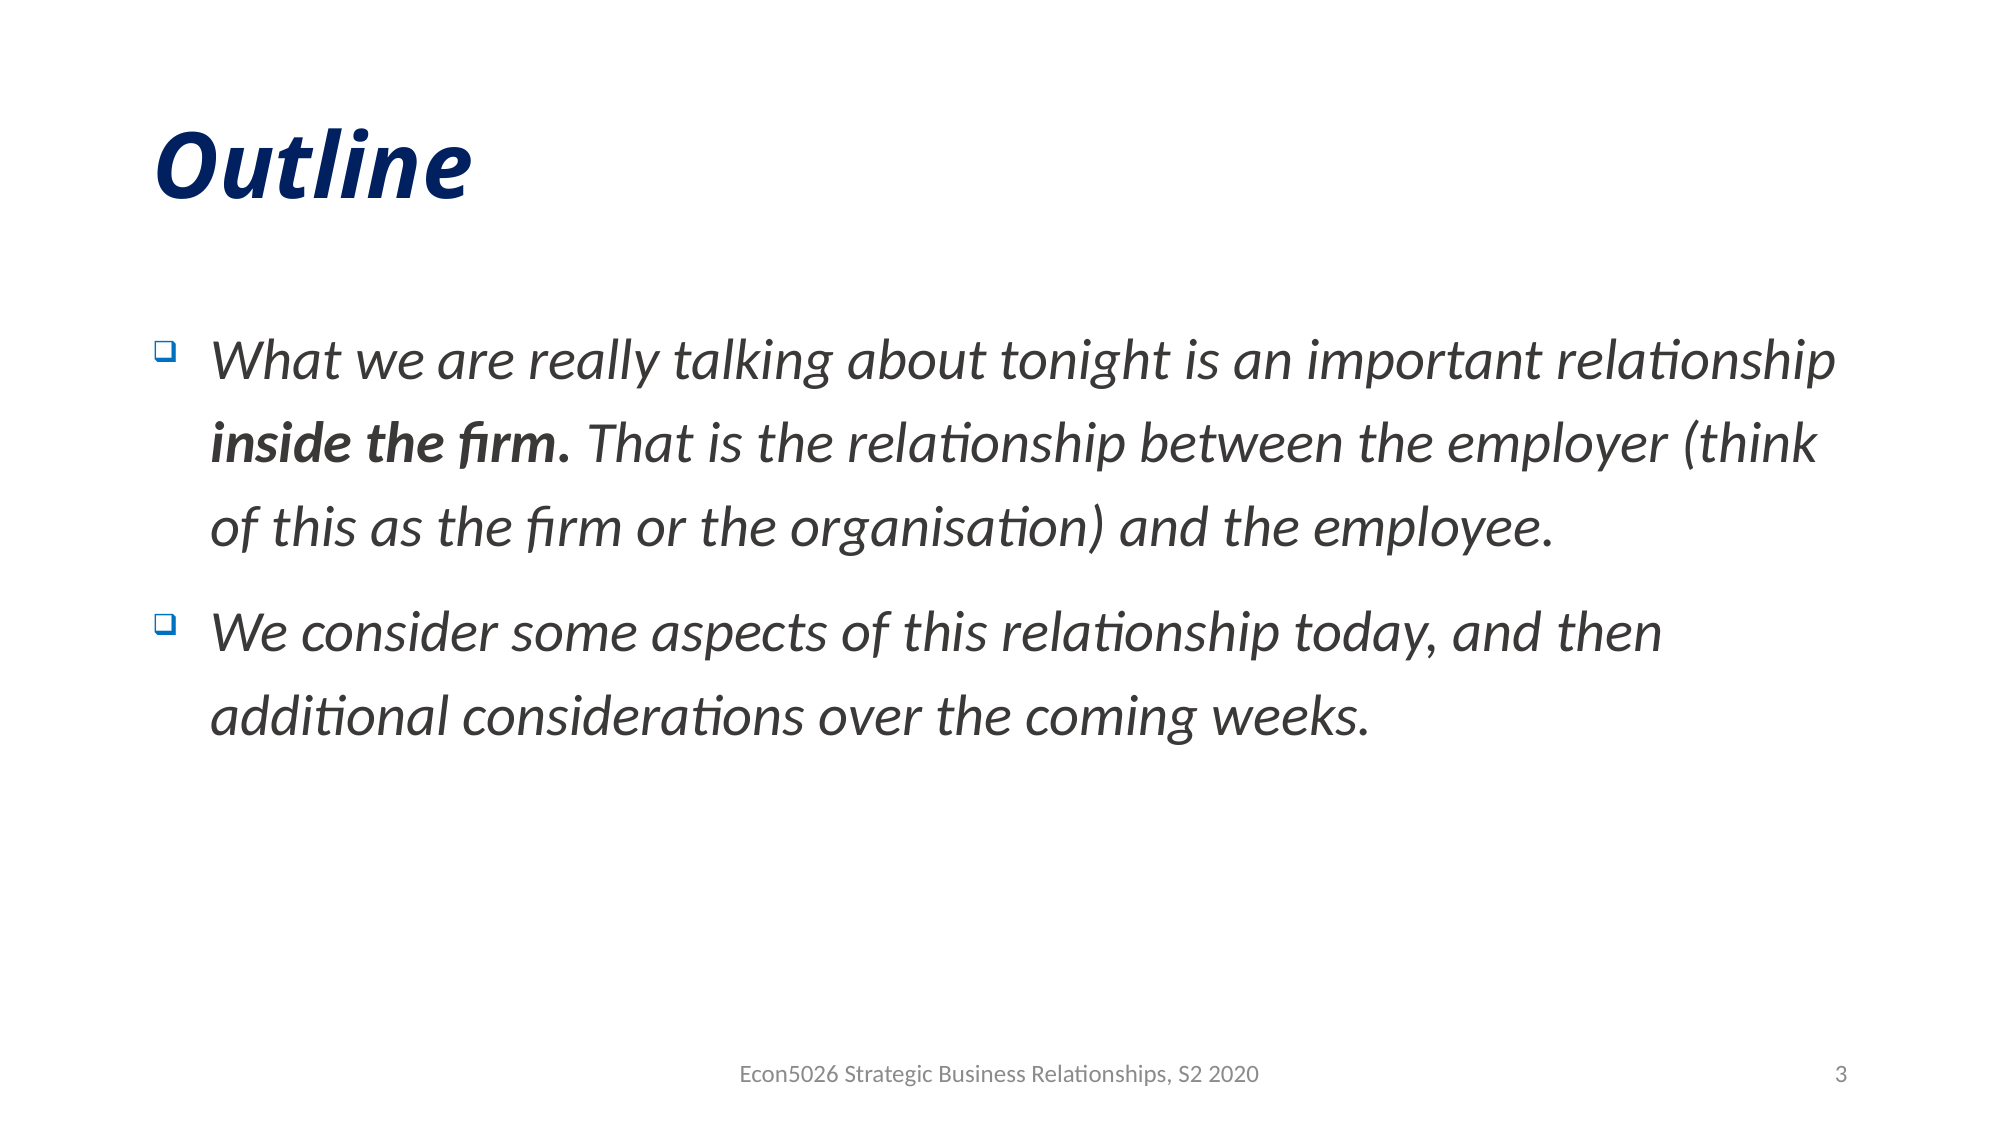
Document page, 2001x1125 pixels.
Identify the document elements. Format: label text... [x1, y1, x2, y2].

list What we are really talking about tonight is an important relationship inside the firm. That is the relationship between the employer (think of this as the firm or the organisation) and the employee. We consider some aspects of this relationship today, and then additional considerations over the coming weeks. [137, 299, 1863, 1014]
title Outline [137, 59, 1863, 278]
footer Econ5026 Strategic Business Relationships, S2 2020 [662, 1042, 1338, 1103]
slide_number 3 [1412, 1042, 1863, 1103]
